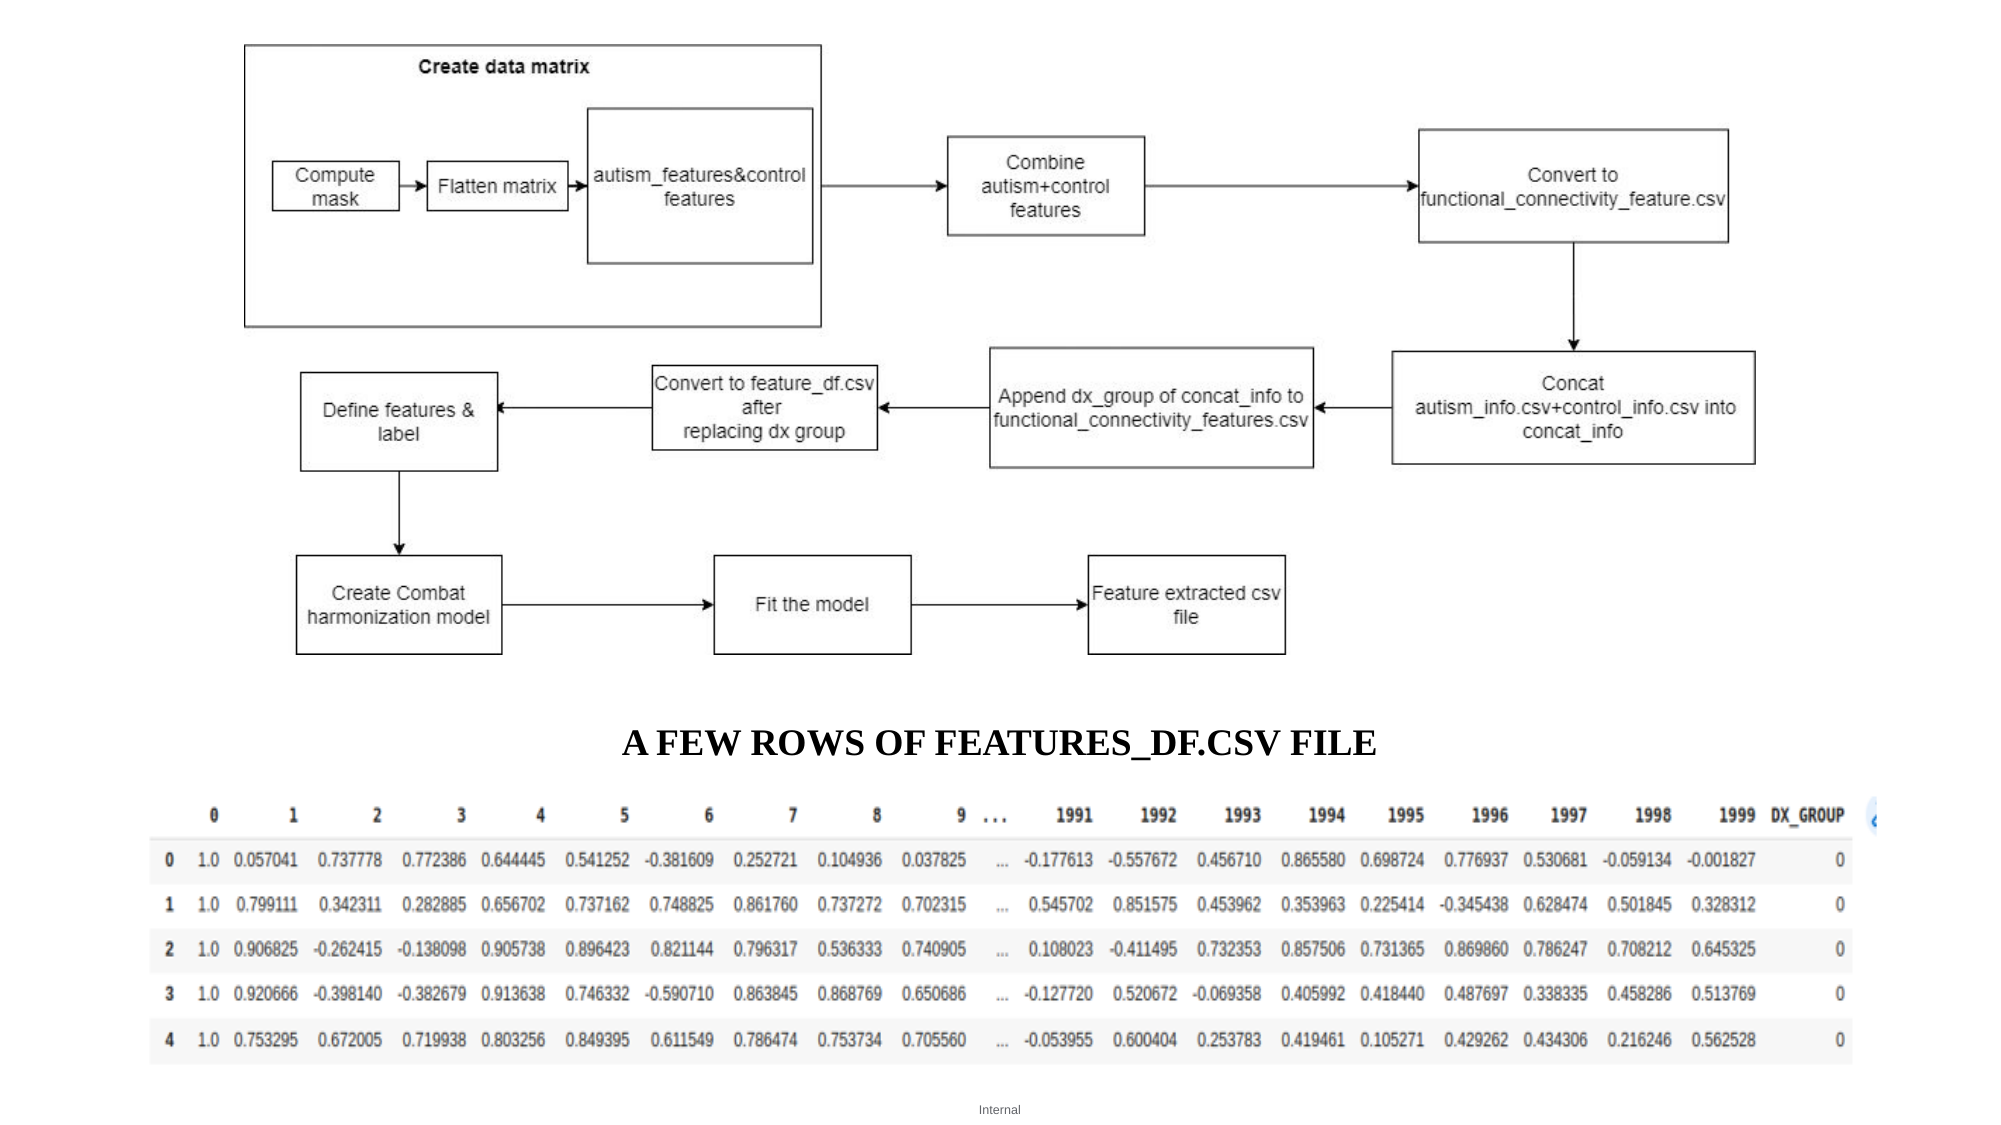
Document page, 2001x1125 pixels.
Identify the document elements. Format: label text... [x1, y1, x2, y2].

picture [110, 751, 1880, 1081]
picture [244, 44, 1756, 655]
text_box A FEW ROWS OF FEATURES_DF.CSV FILE [607, 687, 1850, 751]
